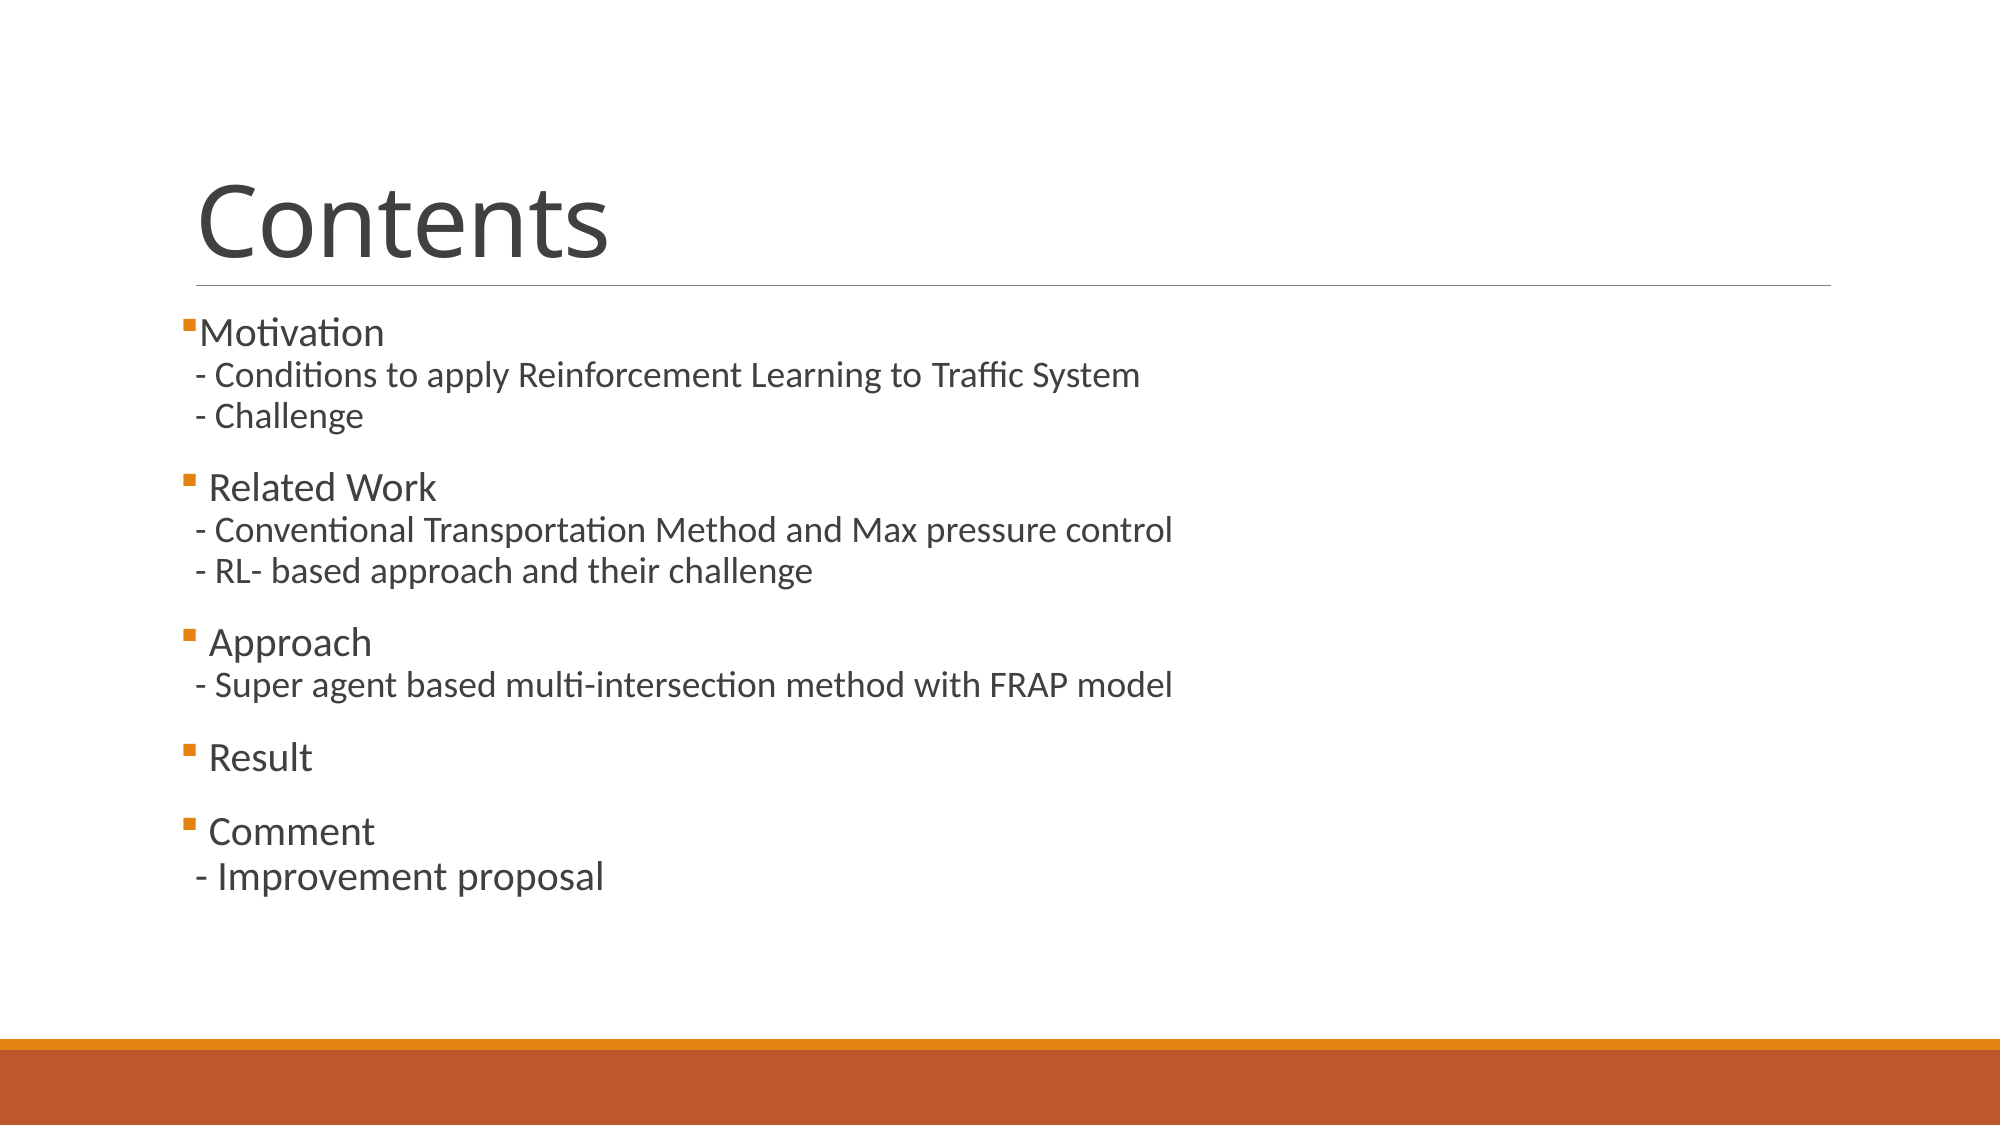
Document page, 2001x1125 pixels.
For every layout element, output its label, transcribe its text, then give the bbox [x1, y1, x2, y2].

list Motivation - Conditions to apply Reinforcement Learning to Traffic System - Challenge Related Work - Conventional Transportation Method and Max pressure control - RL- based approach and their challenge Approach - Super agent based multi-intersection method with FRAP model Result Comment - Improvement proposal [180, 302, 1830, 963]
title Contents [180, 47, 1830, 285]
